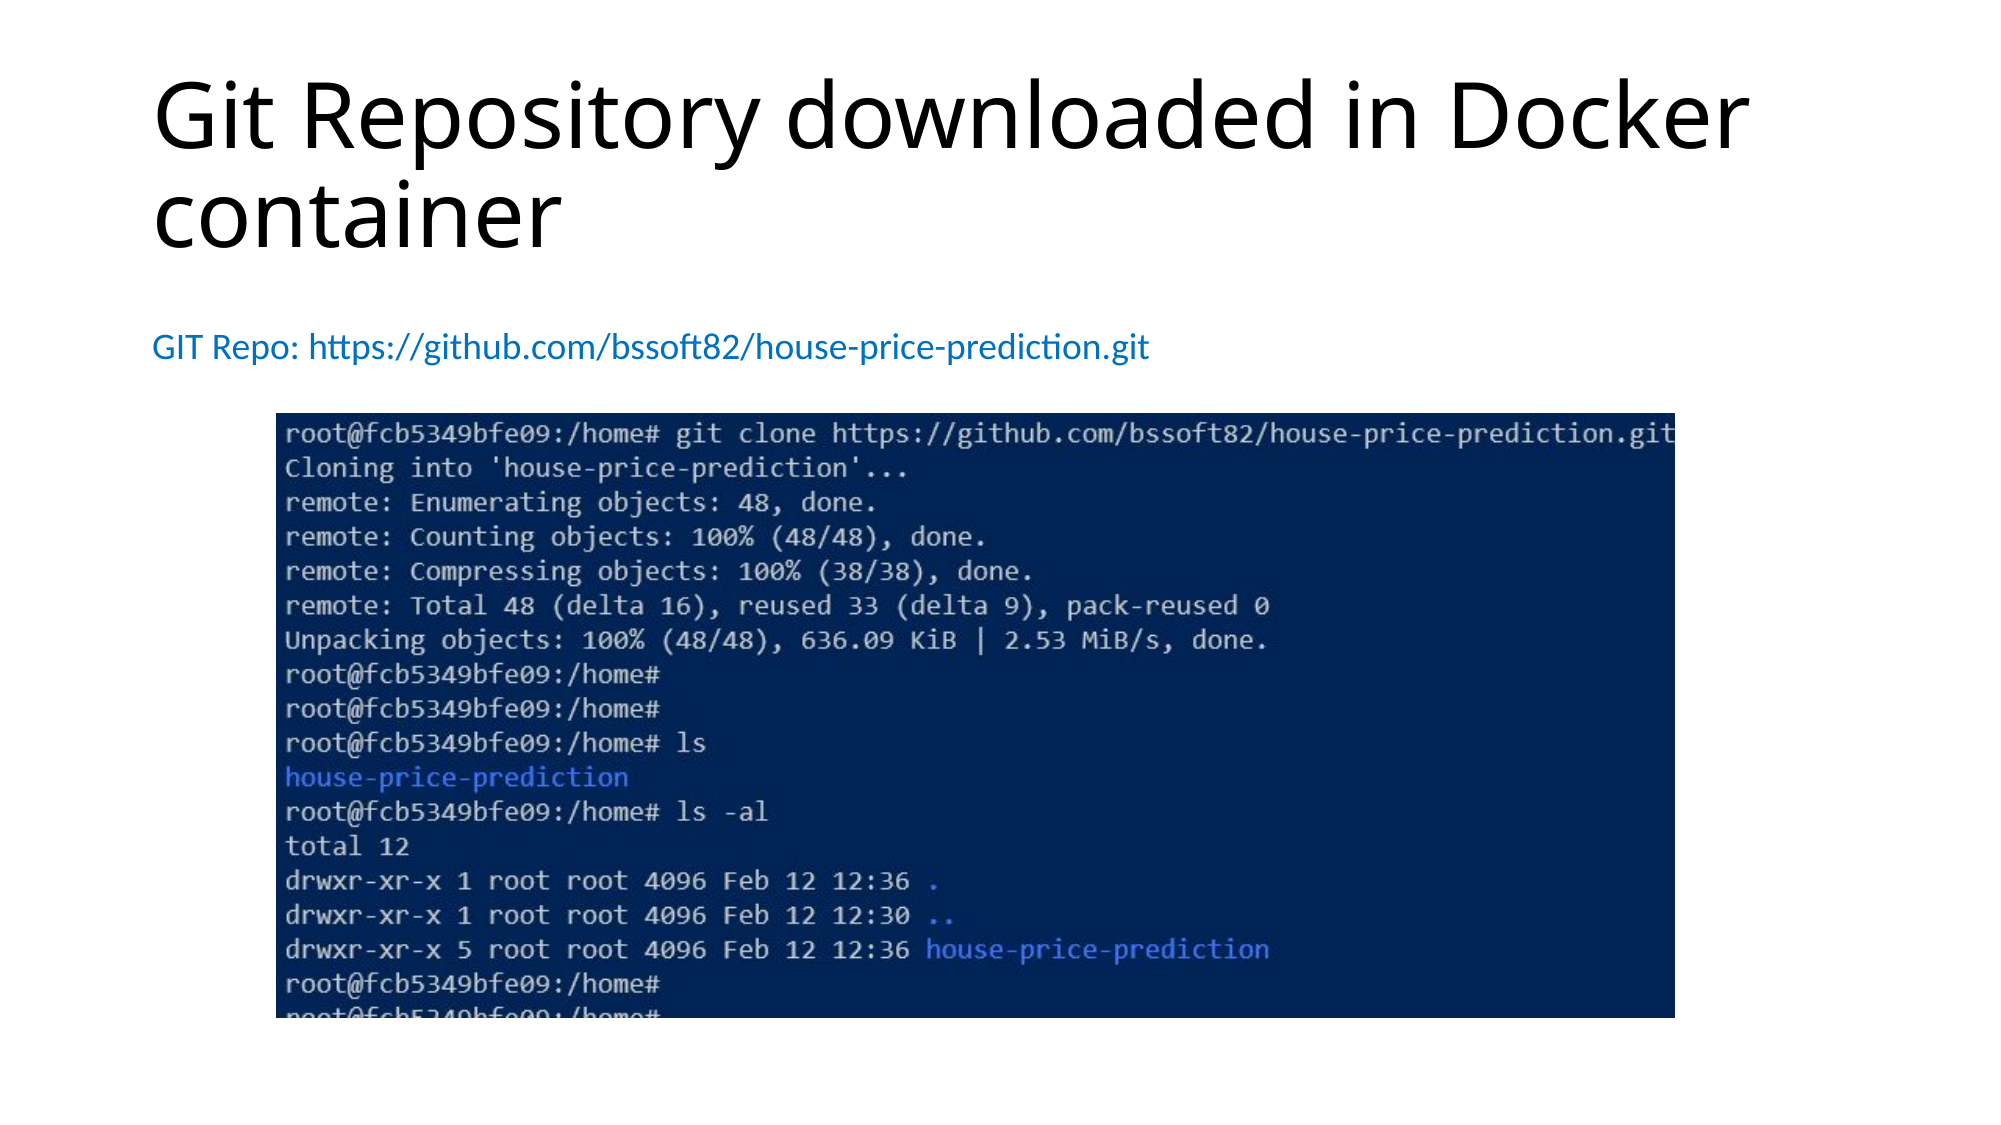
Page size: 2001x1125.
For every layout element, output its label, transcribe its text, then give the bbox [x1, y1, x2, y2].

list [276, 413, 1675, 1018]
text_box GIT Repo: https://github.com/bssoft82/house-price-prediction.git [137, 314, 1366, 375]
title Git Repository downloaded in Docker container [137, 59, 1863, 278]
